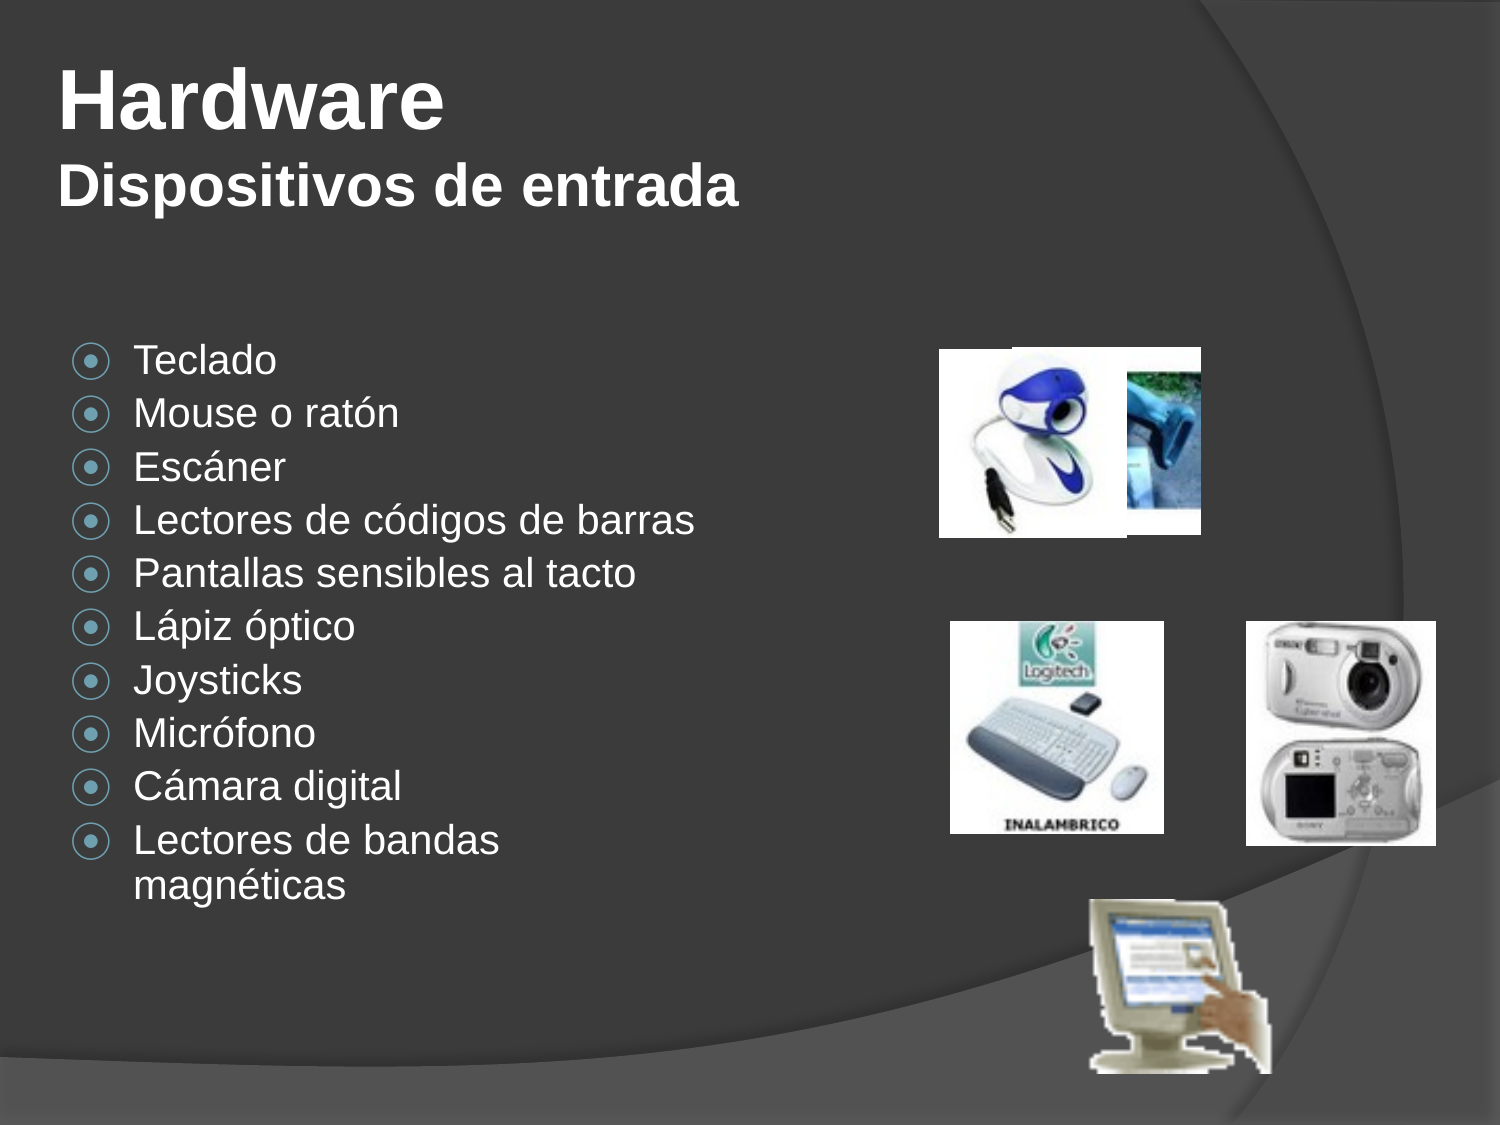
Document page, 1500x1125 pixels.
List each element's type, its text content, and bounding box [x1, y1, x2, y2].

list Teclado Mouse o ratón Escáner Lectores de códigos de barras Pantallas sensibles al tacto Lápiz óptico Joysticks Micrófono Cámara digital Lectores de bandas magnéticas [49, 262, 738, 1001]
picture [1068, 898, 1318, 1074]
title Hardware Dispositivos de entrada [49, 37, 1451, 225]
picture [1245, 621, 1436, 847]
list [1012, 346, 1201, 535]
picture [950, 621, 1164, 835]
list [938, 349, 1127, 538]
